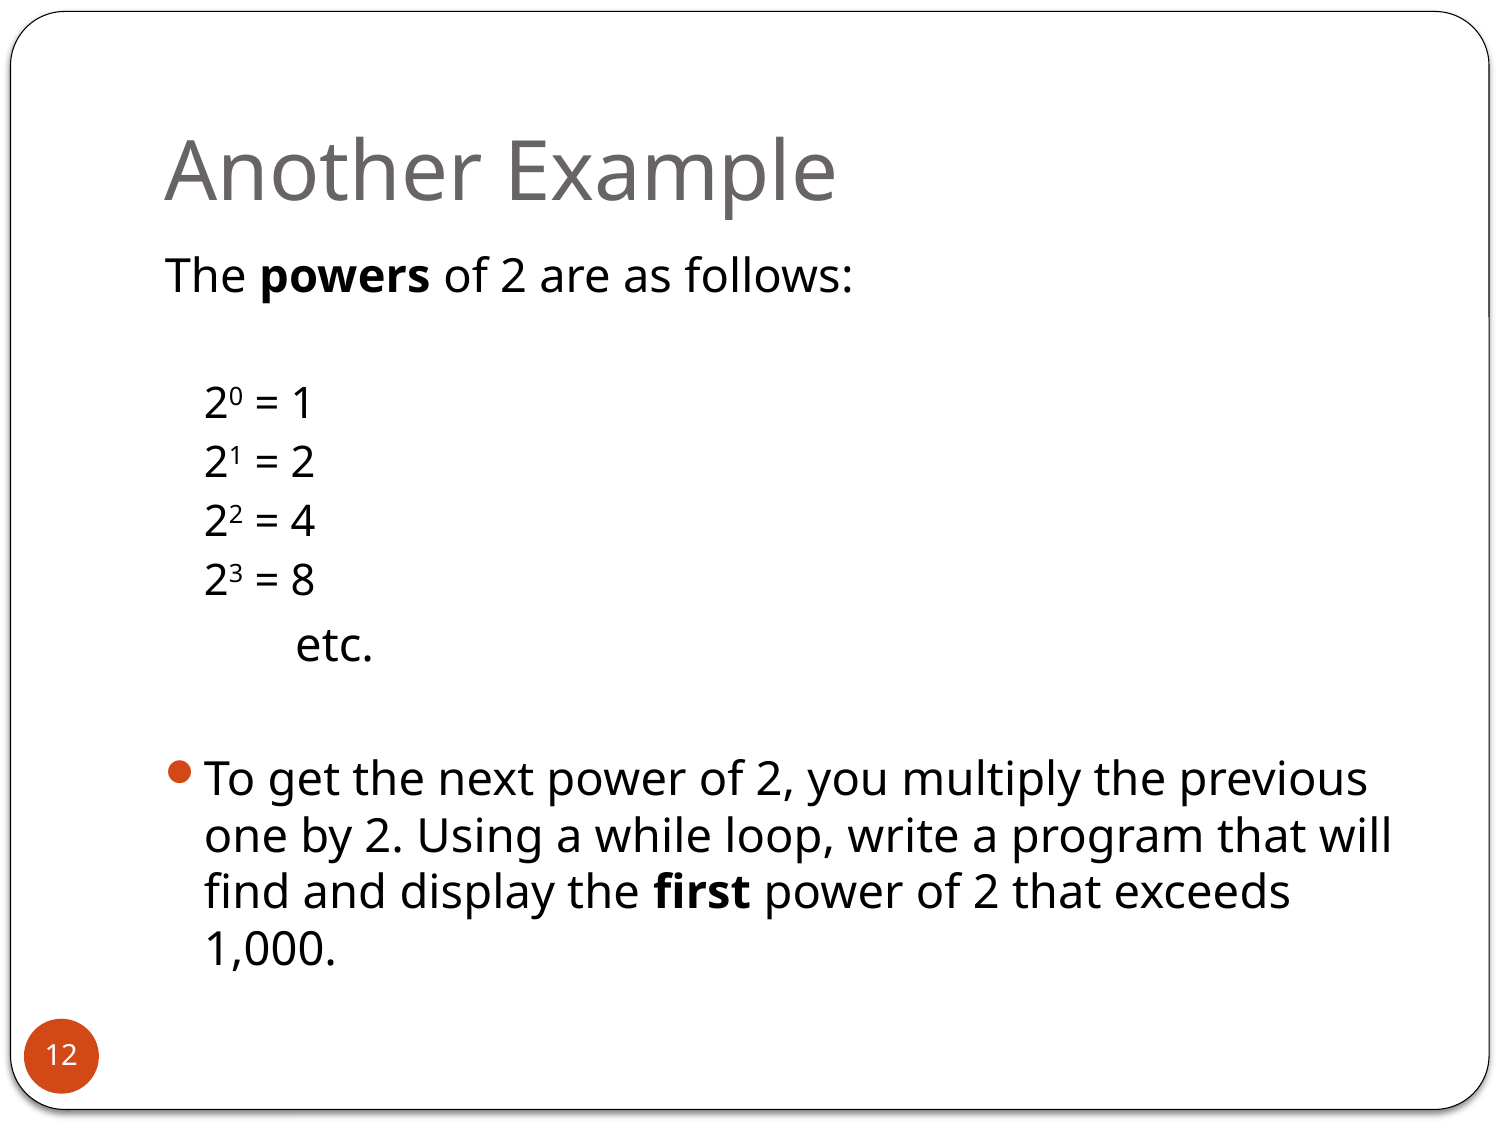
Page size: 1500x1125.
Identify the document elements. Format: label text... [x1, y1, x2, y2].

slide_number 12 [23, 1018, 99, 1094]
title Another Example [150, 45, 1425, 233]
list The powers of 2 are as follows: 20 = 1 21 = 2 22 = 4 23 = 8 etc. To get the next power of 2, you multiply the previous one by 2. Using a while loop, write a program that will find and display the first power of 2 that exceeds 1,000. [150, 237, 1425, 988]
